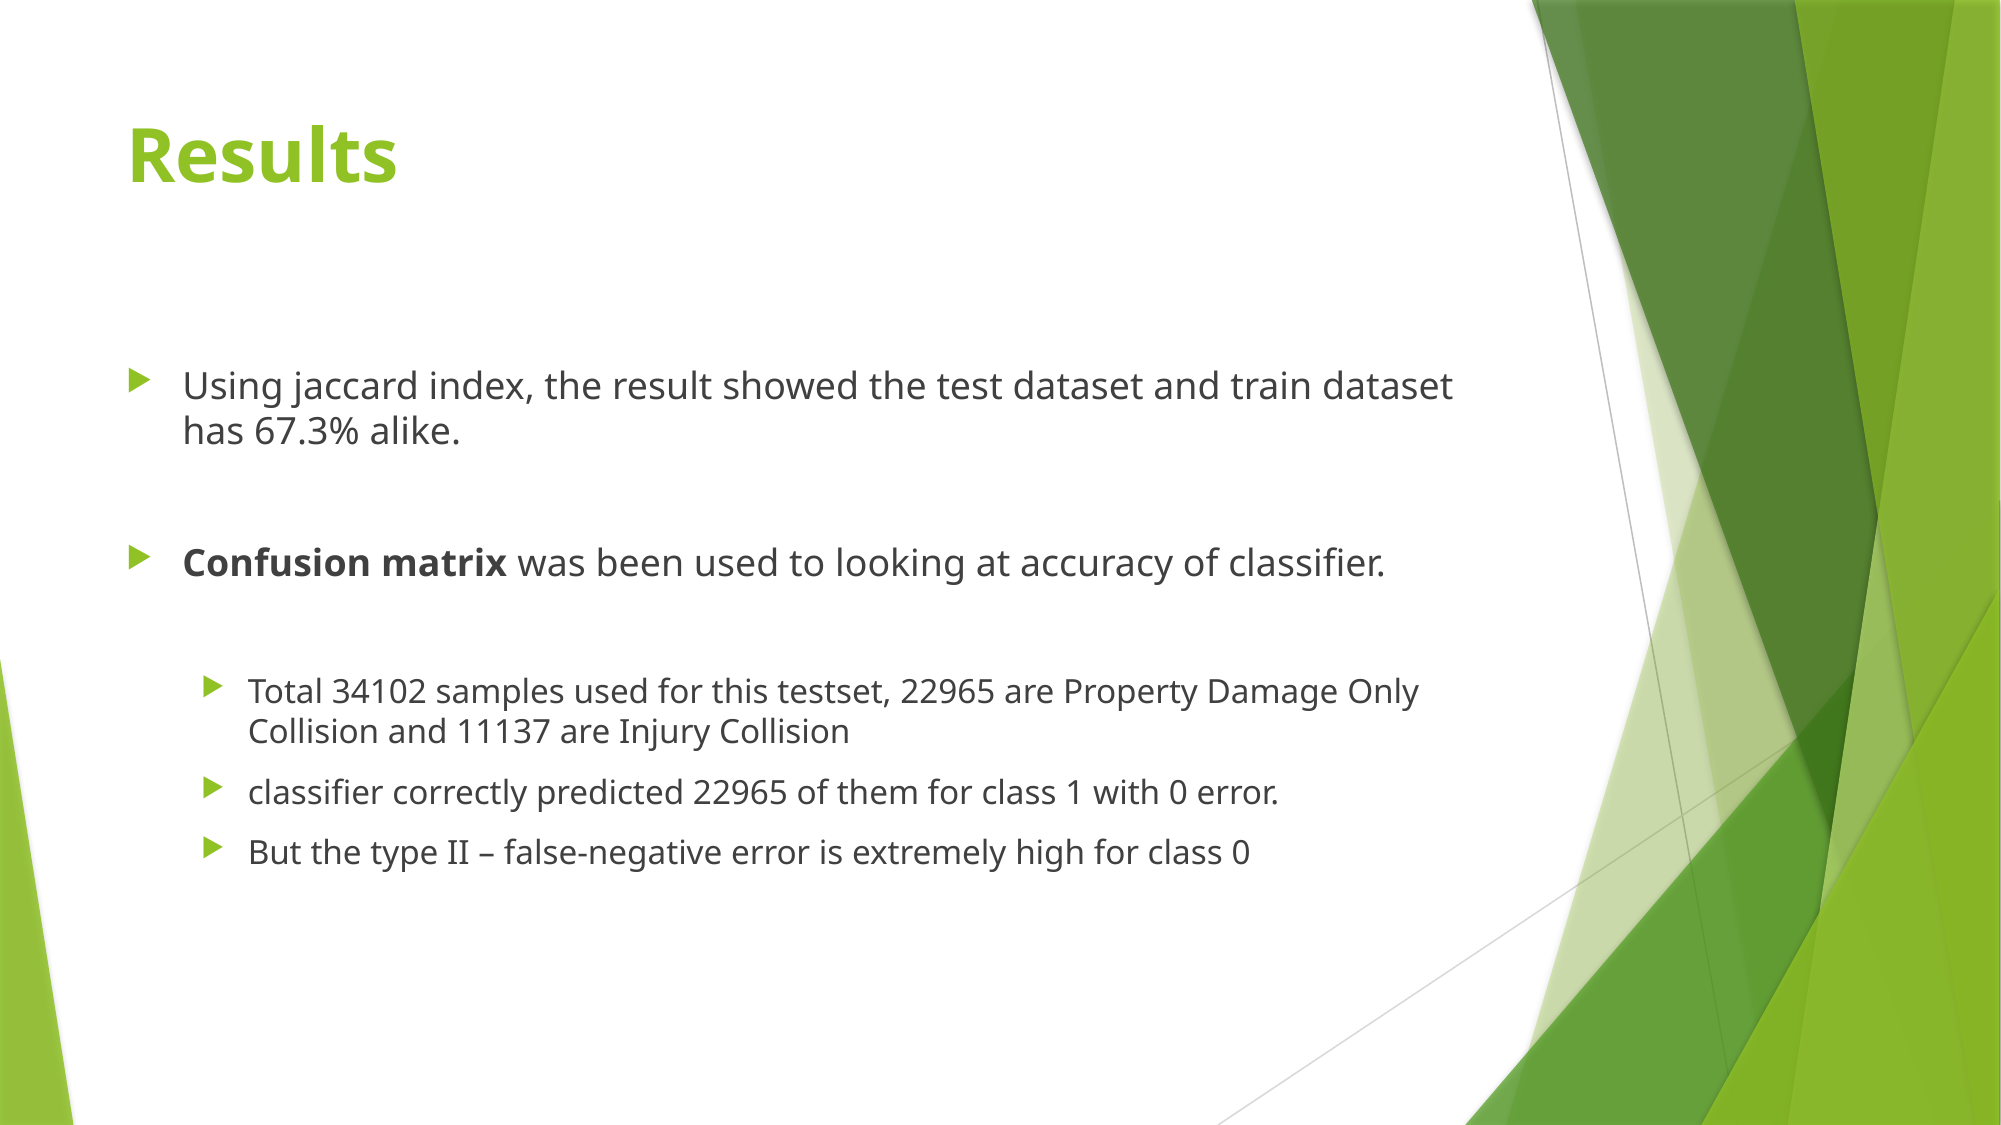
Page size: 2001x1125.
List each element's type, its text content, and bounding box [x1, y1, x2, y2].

list Using jaccard index, the result showed the test dataset and train dataset has 67.3% alike. Confusion matrix was been used to looking at accuracy of classifier. Total 34102 samples used for this testset, 22965 are Property Damage Only Collision and 11137 are Injury Collision classifier correctly predicted 22965 of them for class 1 with 0 error. But the type II – false-negative error is extremely high for class 0 [111, 354, 1522, 992]
title Results [111, 99, 1522, 317]
